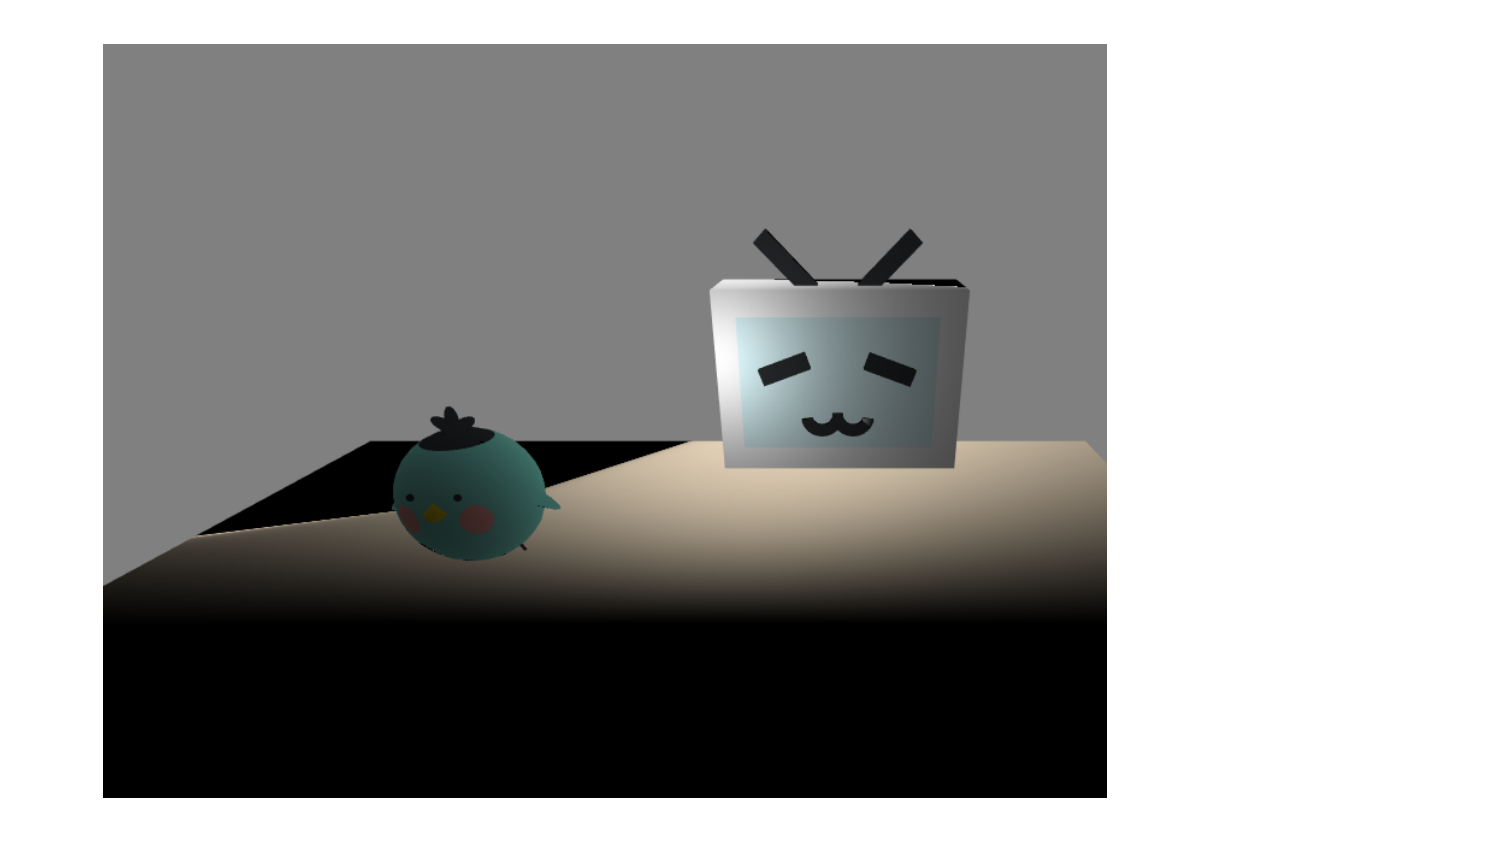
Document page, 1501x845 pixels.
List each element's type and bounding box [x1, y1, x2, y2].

list [103, 44, 1107, 798]
